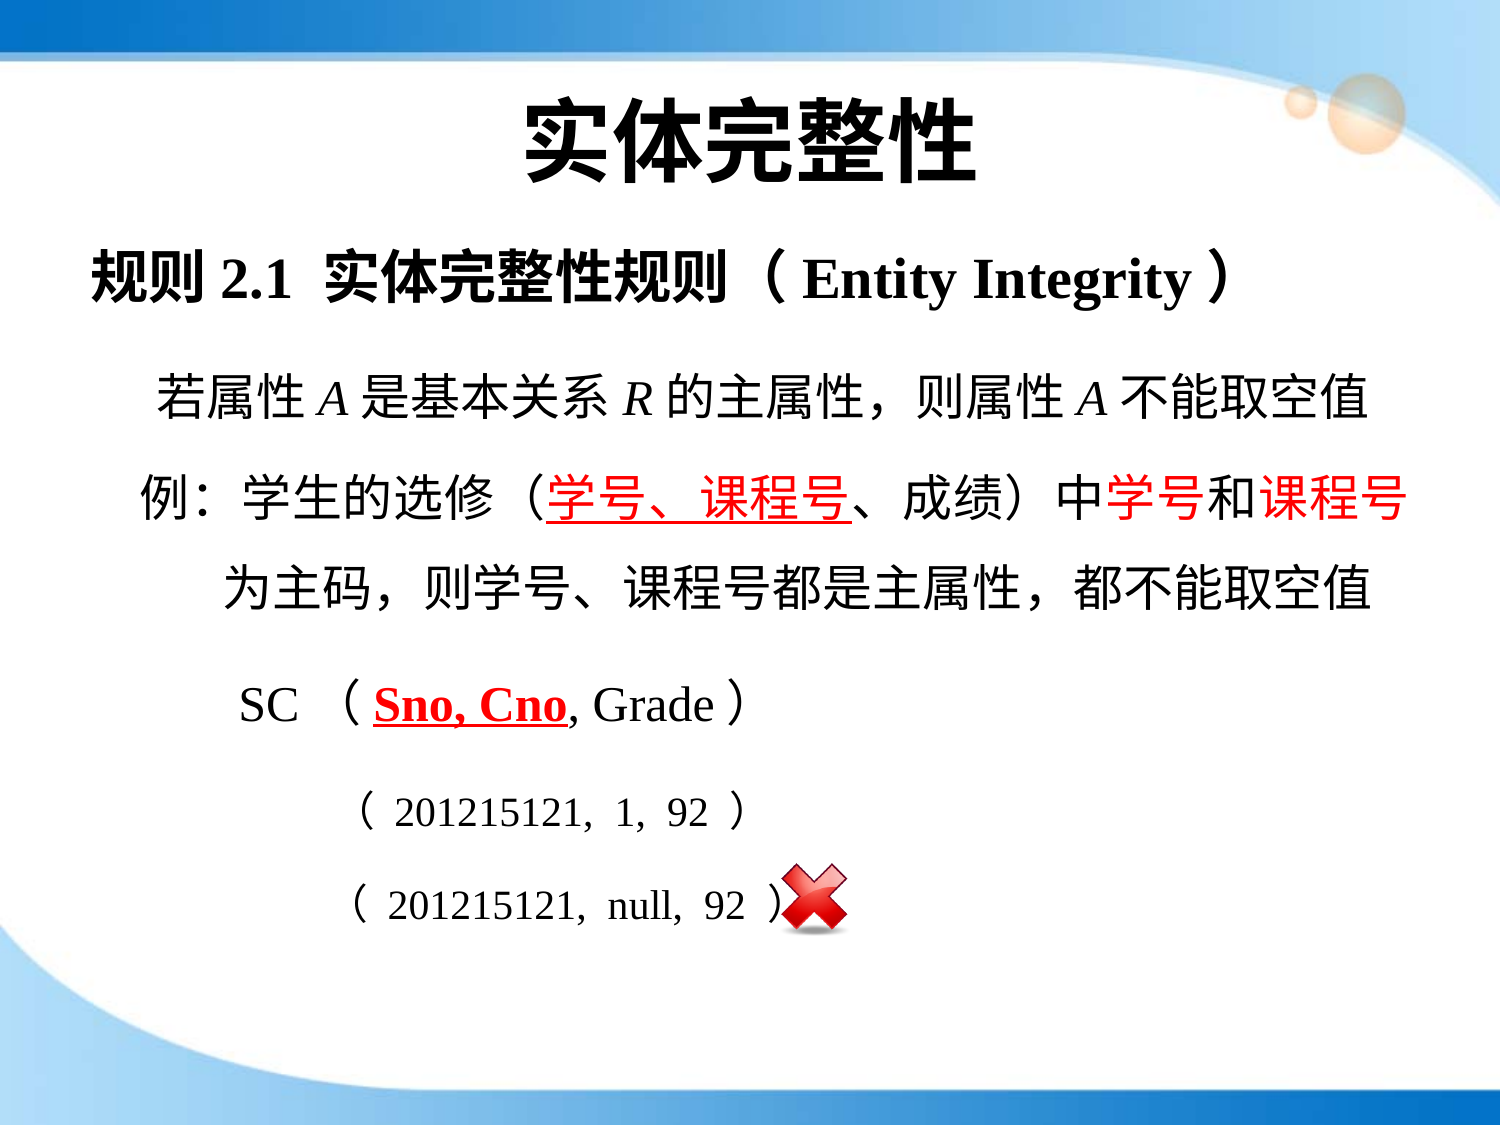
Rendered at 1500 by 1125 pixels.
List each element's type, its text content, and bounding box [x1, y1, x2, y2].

list 规则2.1 实体完整性规则（Entity Integrity） 若属性A是基本关系R的主属性，则属性A不能取空值 例：学生的选修（学号、课程号、成绩）中学号和课程号为主码，则学号、课程号都是主属性，都不能取空值 [75, 197, 1425, 941]
text_box （ 201215121, null, 92 ） [311, 870, 770, 936]
title 实体完整性 [75, 45, 1425, 197]
text_box （ 201215121, 1, 92 ） [318, 777, 787, 842]
text_box SC（Sno, Cno, Grade） [223, 663, 792, 739]
picture [0, 0, 1500, 1125]
